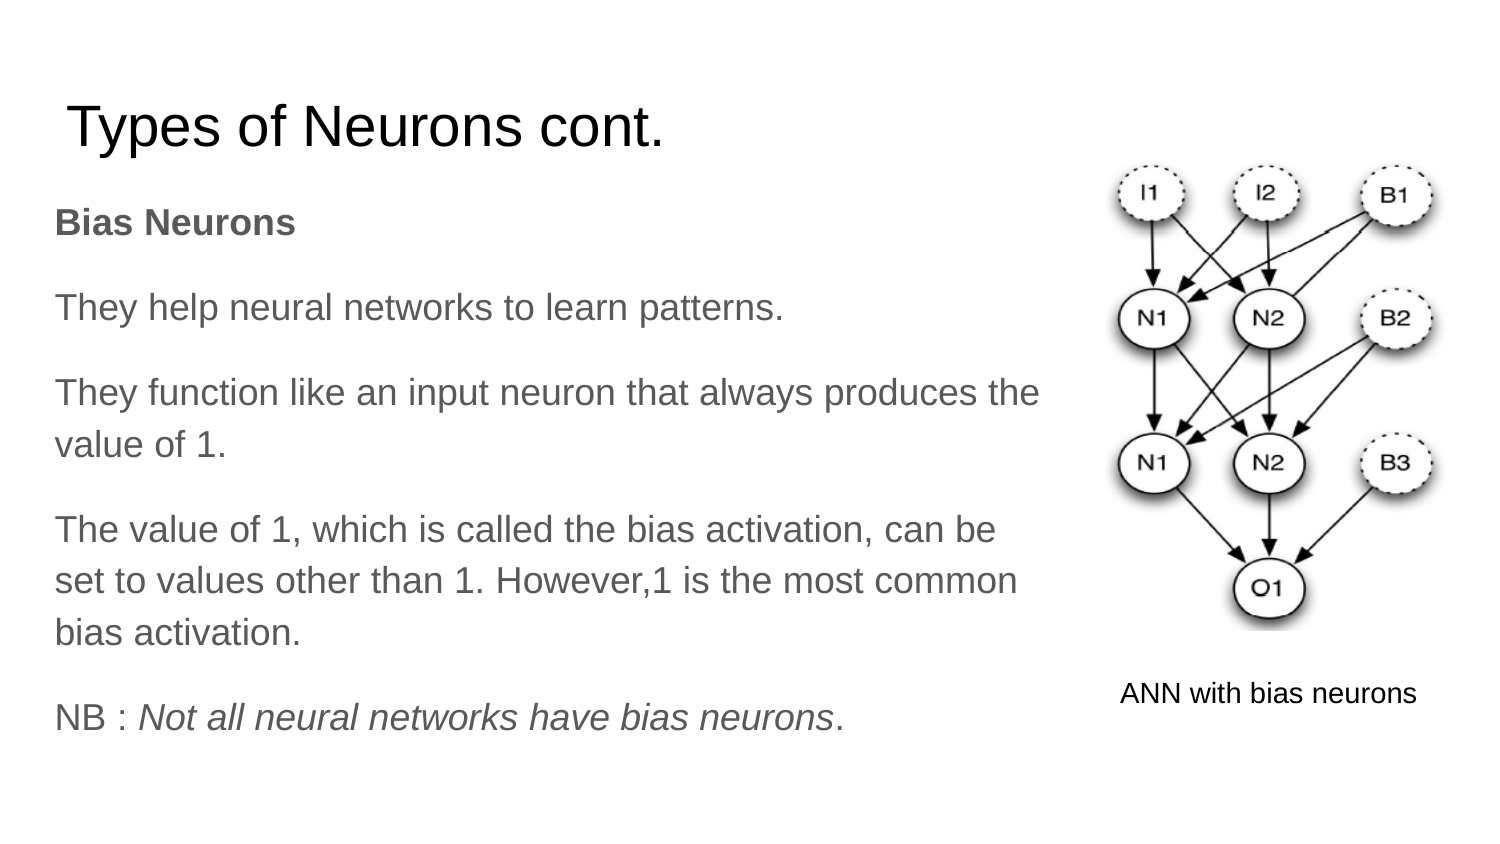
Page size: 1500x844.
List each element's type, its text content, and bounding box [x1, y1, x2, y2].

text_box ANN with bias neurons [1105, 666, 1451, 717]
title Types of Neurons cont. [51, 72, 1449, 167]
picture [1105, 149, 1451, 632]
list Bias Neurons They help neural networks to learn patterns. They function like an input neuron that always produces the value of 1. The value of 1, which is called the bias activation, can be set to values other than 1. However,1 is the most common bias activation. NB : Not all neural networks have bias neurons. [20, 175, 1059, 762]
